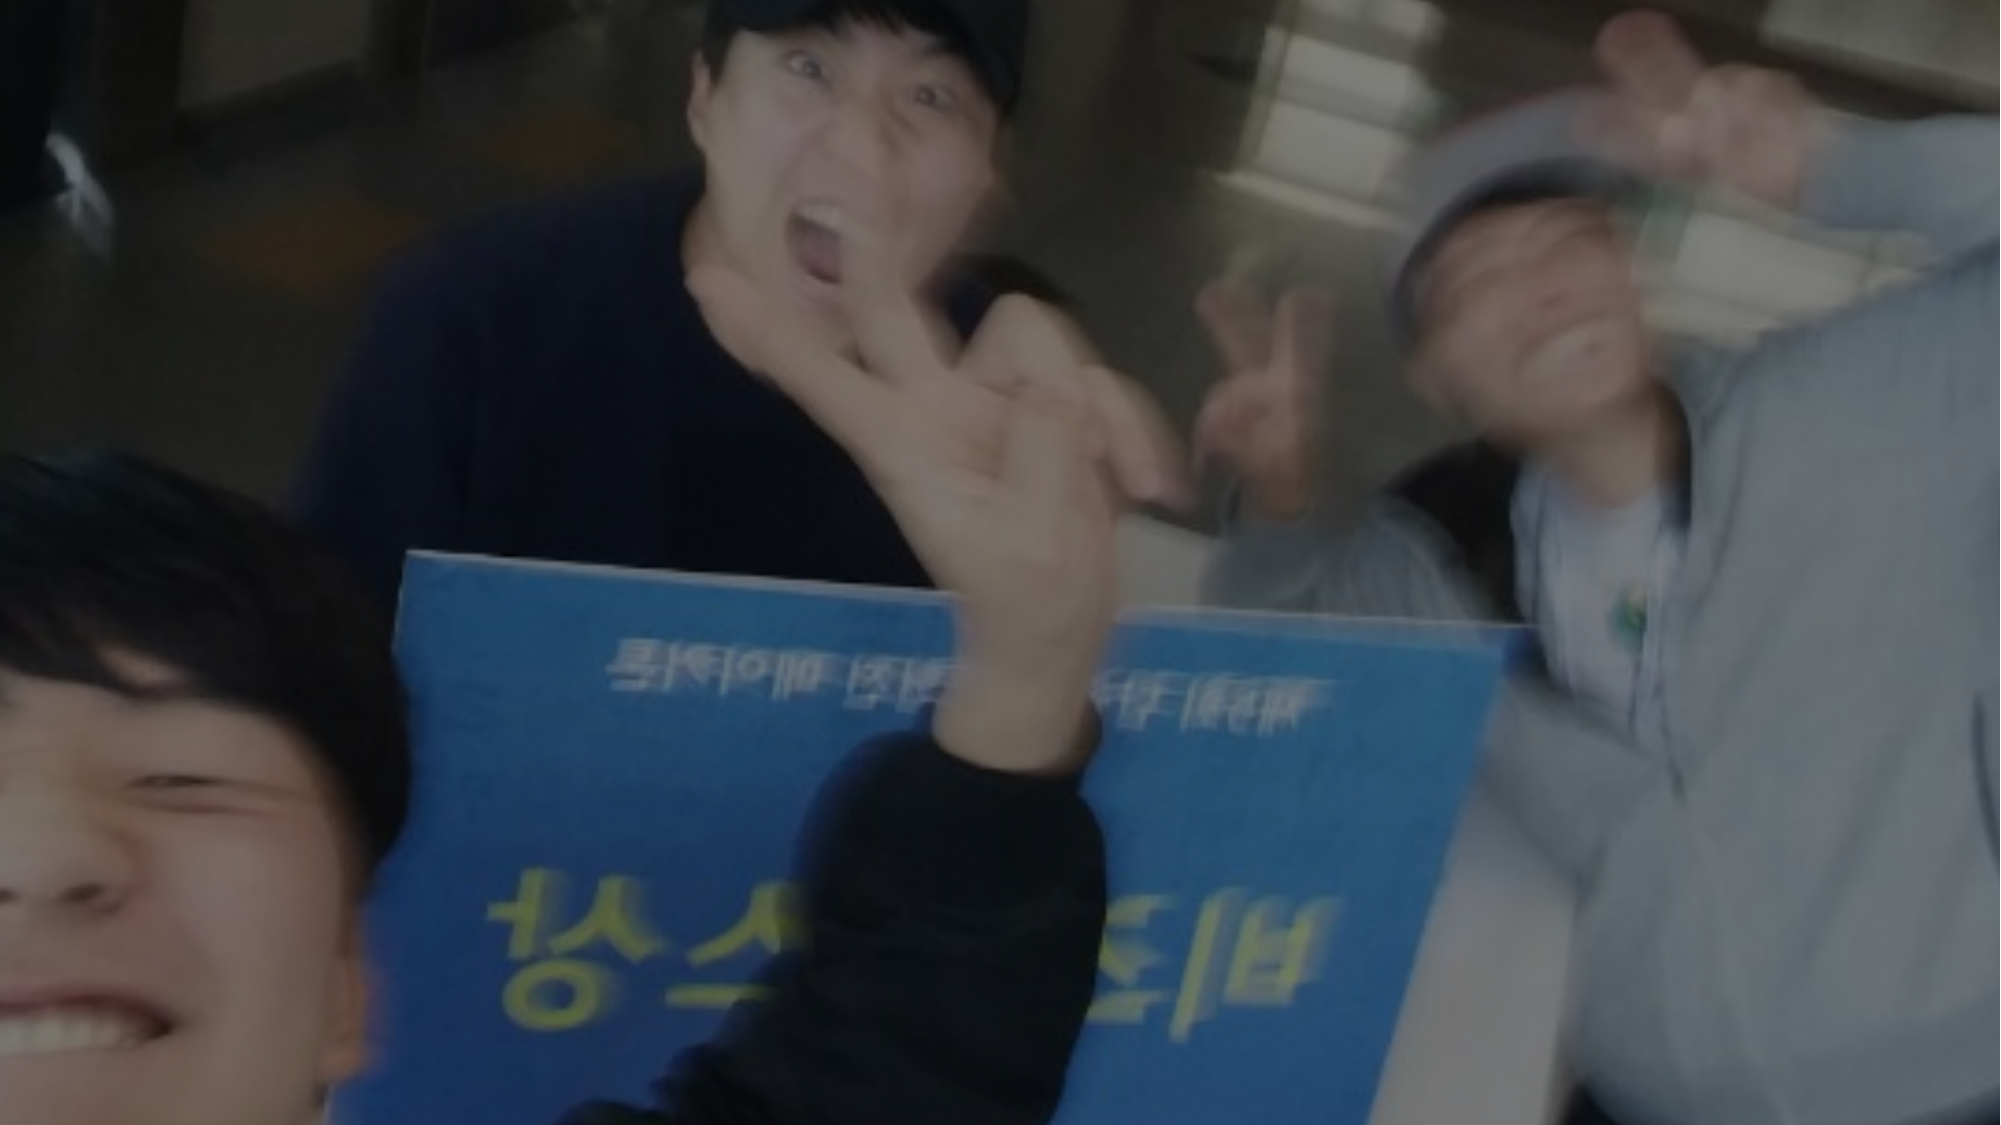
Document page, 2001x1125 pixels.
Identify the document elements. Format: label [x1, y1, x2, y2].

text_box [0, 0, 2000, 1125]
